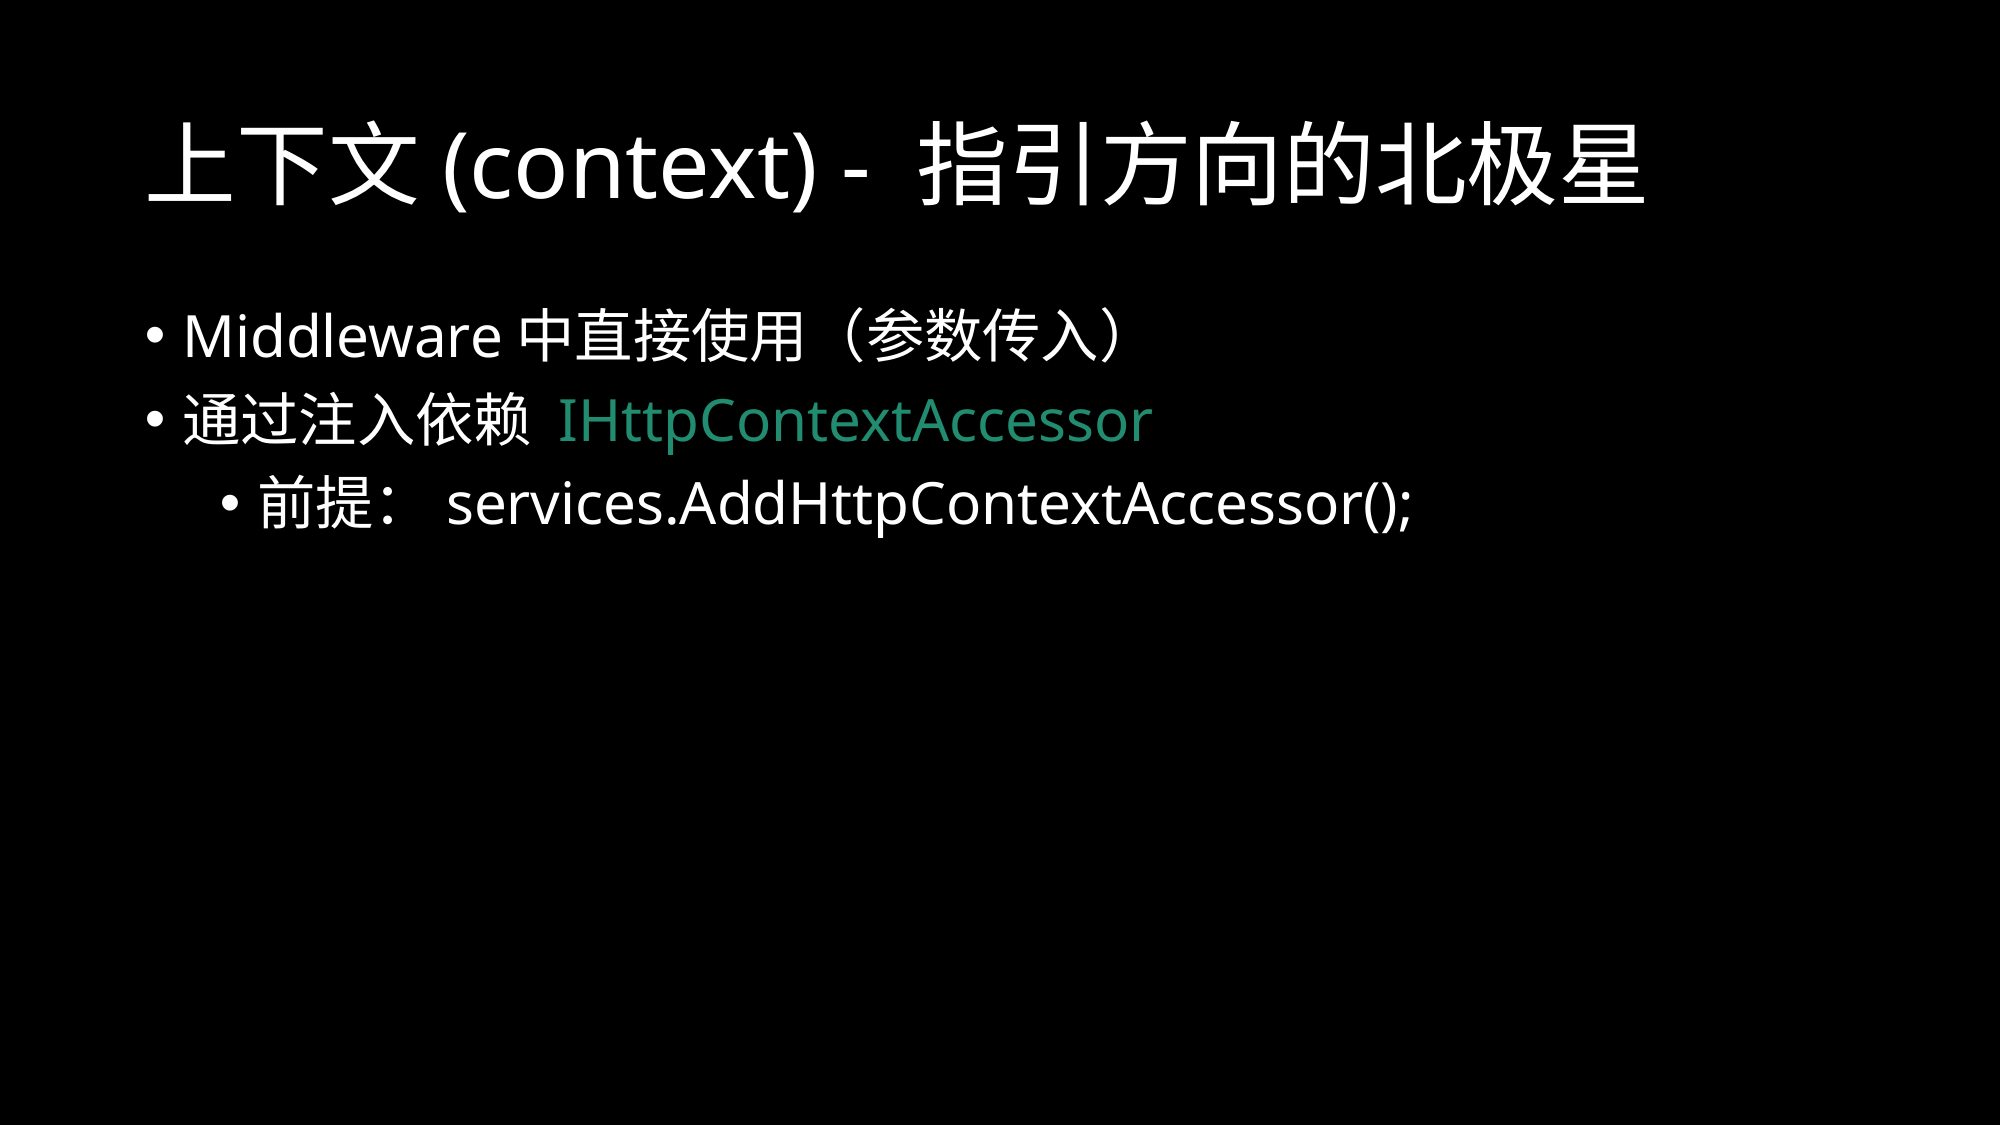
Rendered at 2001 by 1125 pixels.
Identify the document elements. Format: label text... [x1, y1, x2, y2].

list Middleware中直接使用（参数传入） 通过注入依赖 IHttpContextAccessor 前提：services.AddHttpContextAccessor(); [136, 298, 1863, 1014]
title 上下文(context) - 指引方向的北极星 [136, 59, 1863, 278]
